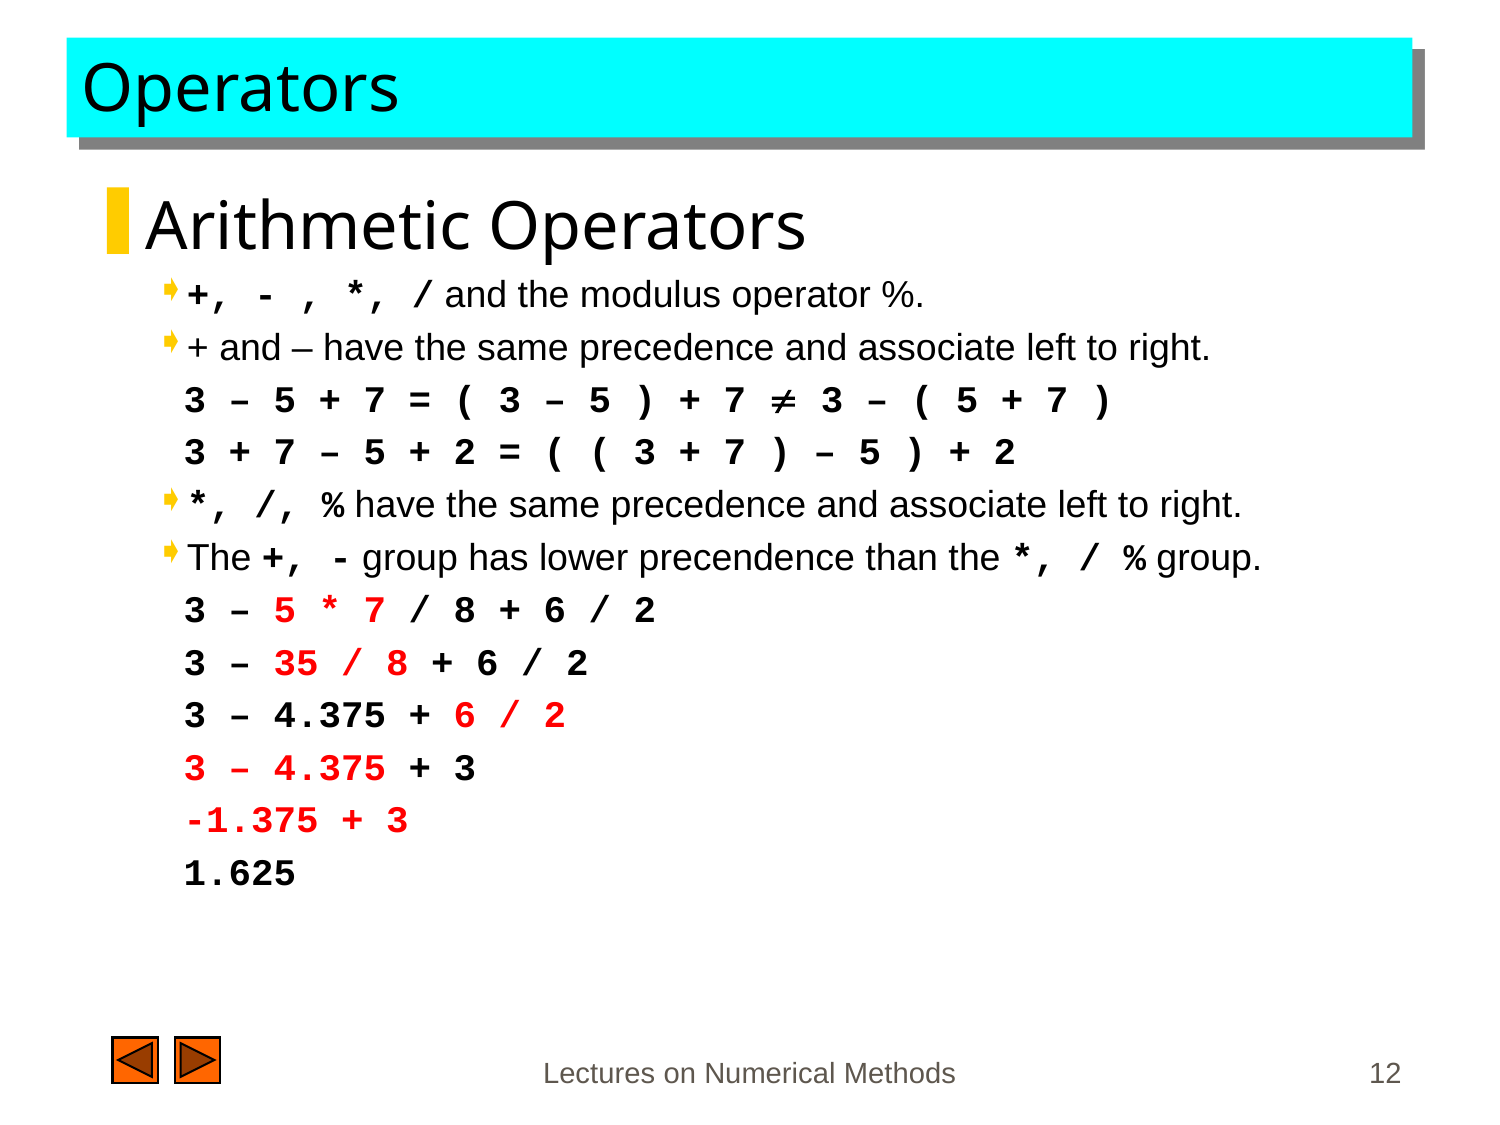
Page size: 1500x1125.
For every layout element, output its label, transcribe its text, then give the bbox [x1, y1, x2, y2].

footer Lectures on Numerical Methods [512, 1021, 988, 1097]
list Arithmetic Operators +, - , *, / and the modulus operator %. + and – have the same precedence and associate left to right. 3 – 5 + 7 = ( 3 – 5 ) + 7  3 – ( 5 + 7 ) 3 + 7 – 5 + 2 = ( ( 3 + 7 ) – 5 ) + 2 *, /, % have the same precedence and associate left to right. The +, - group has lower precendence than the *, / % group. 3 – 5 * 7 / 8 + 6 / 2 3 – 35 / 8 + 6 / 2 3 – 4.375 + 6 / 2 3 – 4.375 + 3 -1.375 + 3 1.625 [75, 174, 1417, 994]
slide_number 12 [1104, 1021, 1417, 1097]
title Operators [66, 37, 1413, 138]
